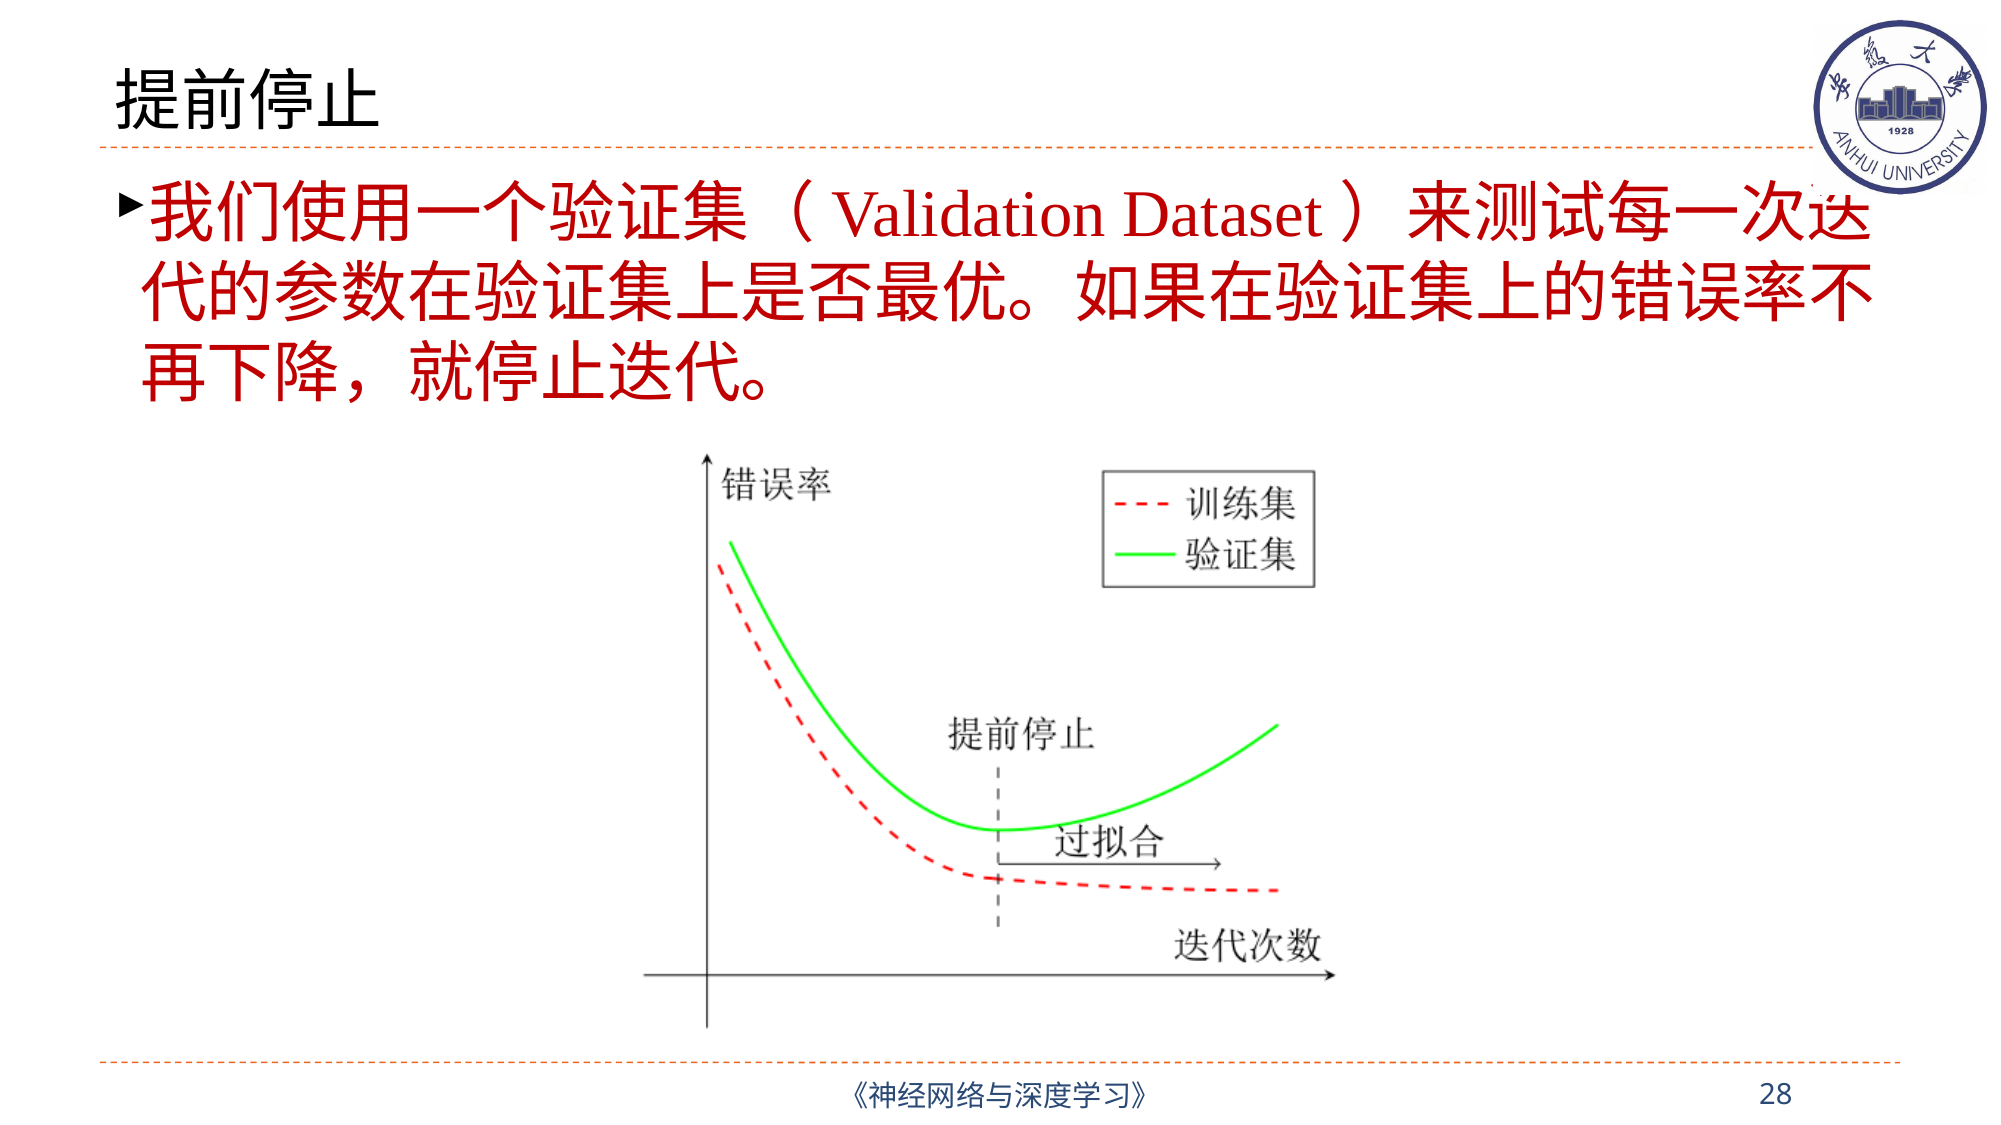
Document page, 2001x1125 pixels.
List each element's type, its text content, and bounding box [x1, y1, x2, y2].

title 提前停止 [99, 24, 1808, 146]
list 我们使用一个验证集（Validation Dataset）来测试每一次迭代的参数在验证集上是否最优。如果在验证集上的错误率不再下降，就停止迭代。 [99, 162, 1900, 1050]
picture [1812, 19, 1988, 195]
picture [612, 425, 1413, 1046]
